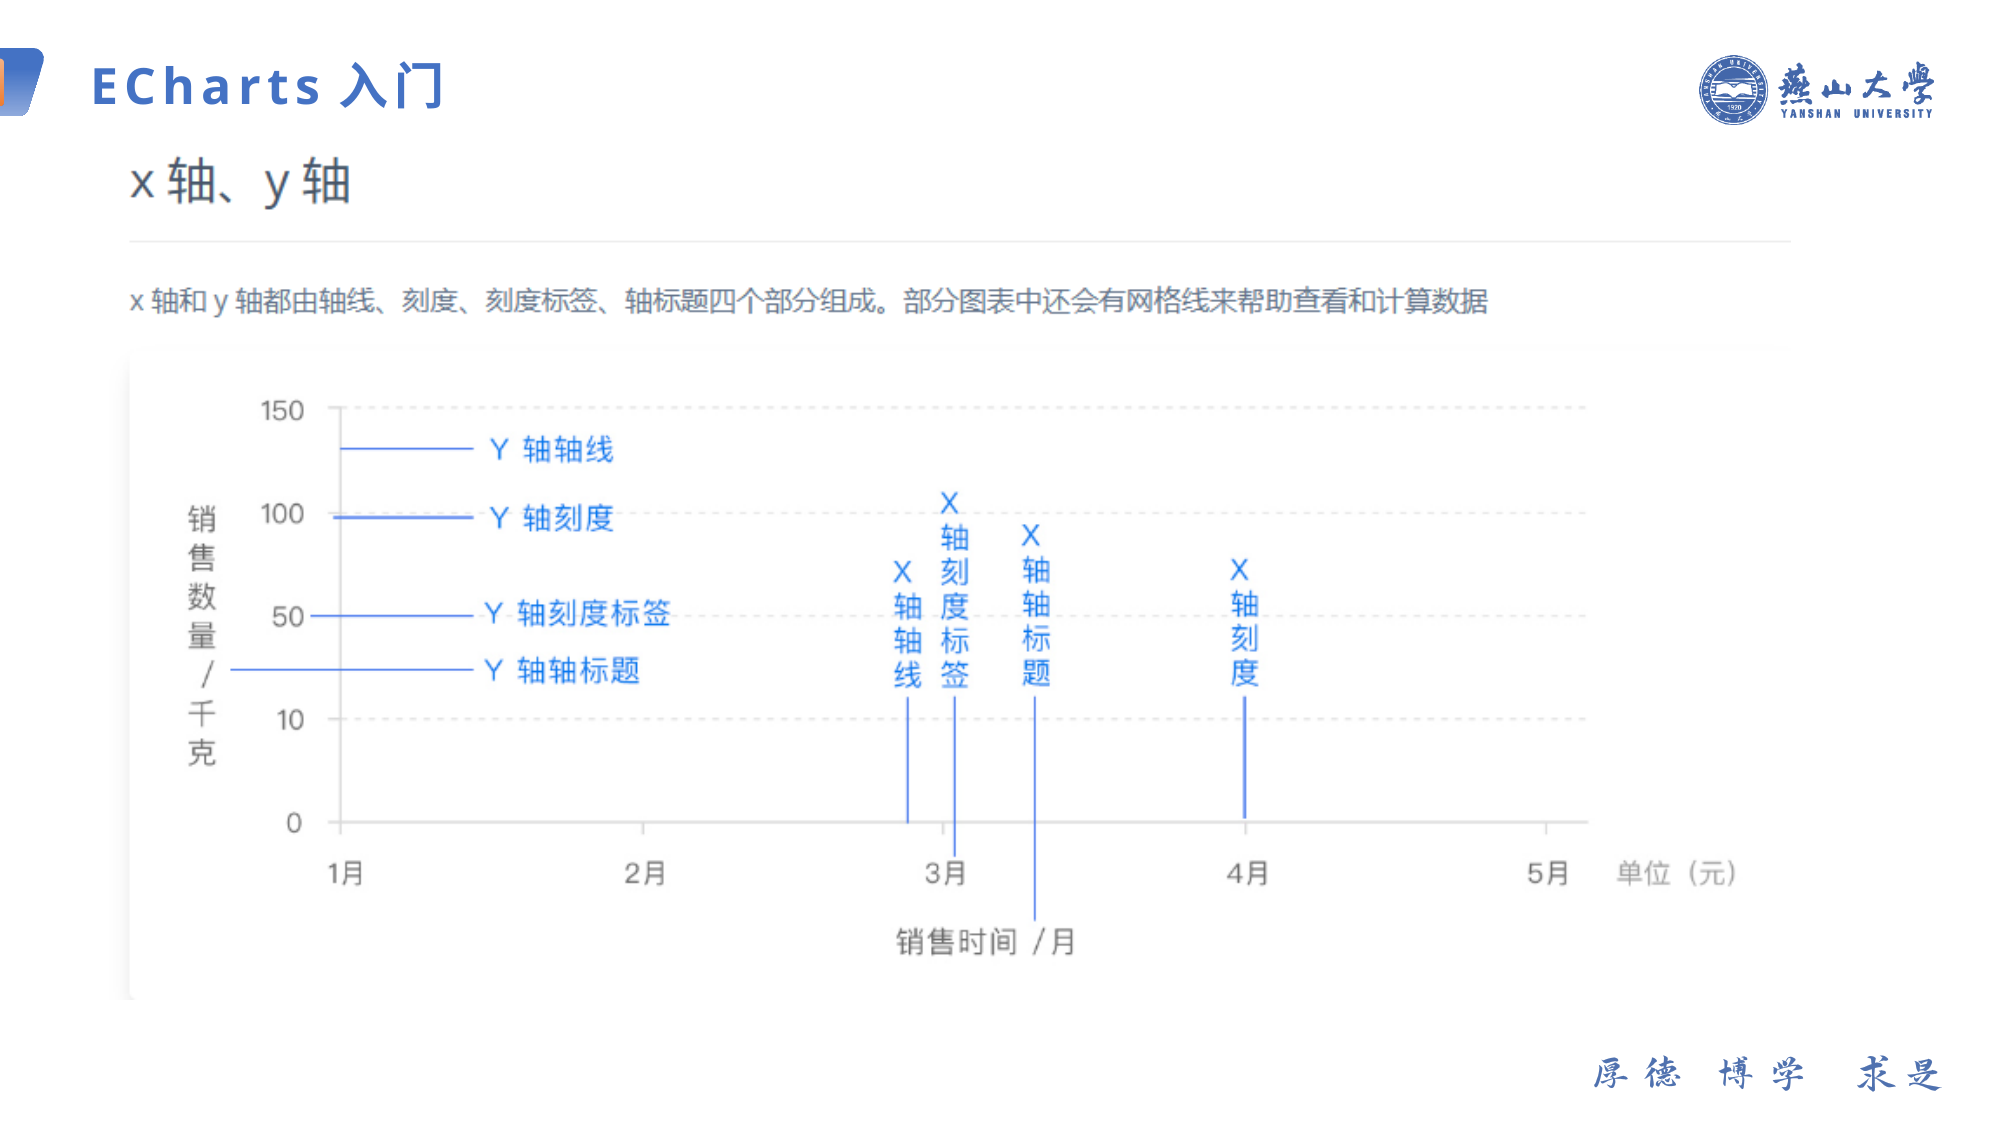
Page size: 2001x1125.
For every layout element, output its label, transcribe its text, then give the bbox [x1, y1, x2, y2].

picture [109, 154, 1791, 1000]
list ECharts入门 [75, 42, 1378, 127]
